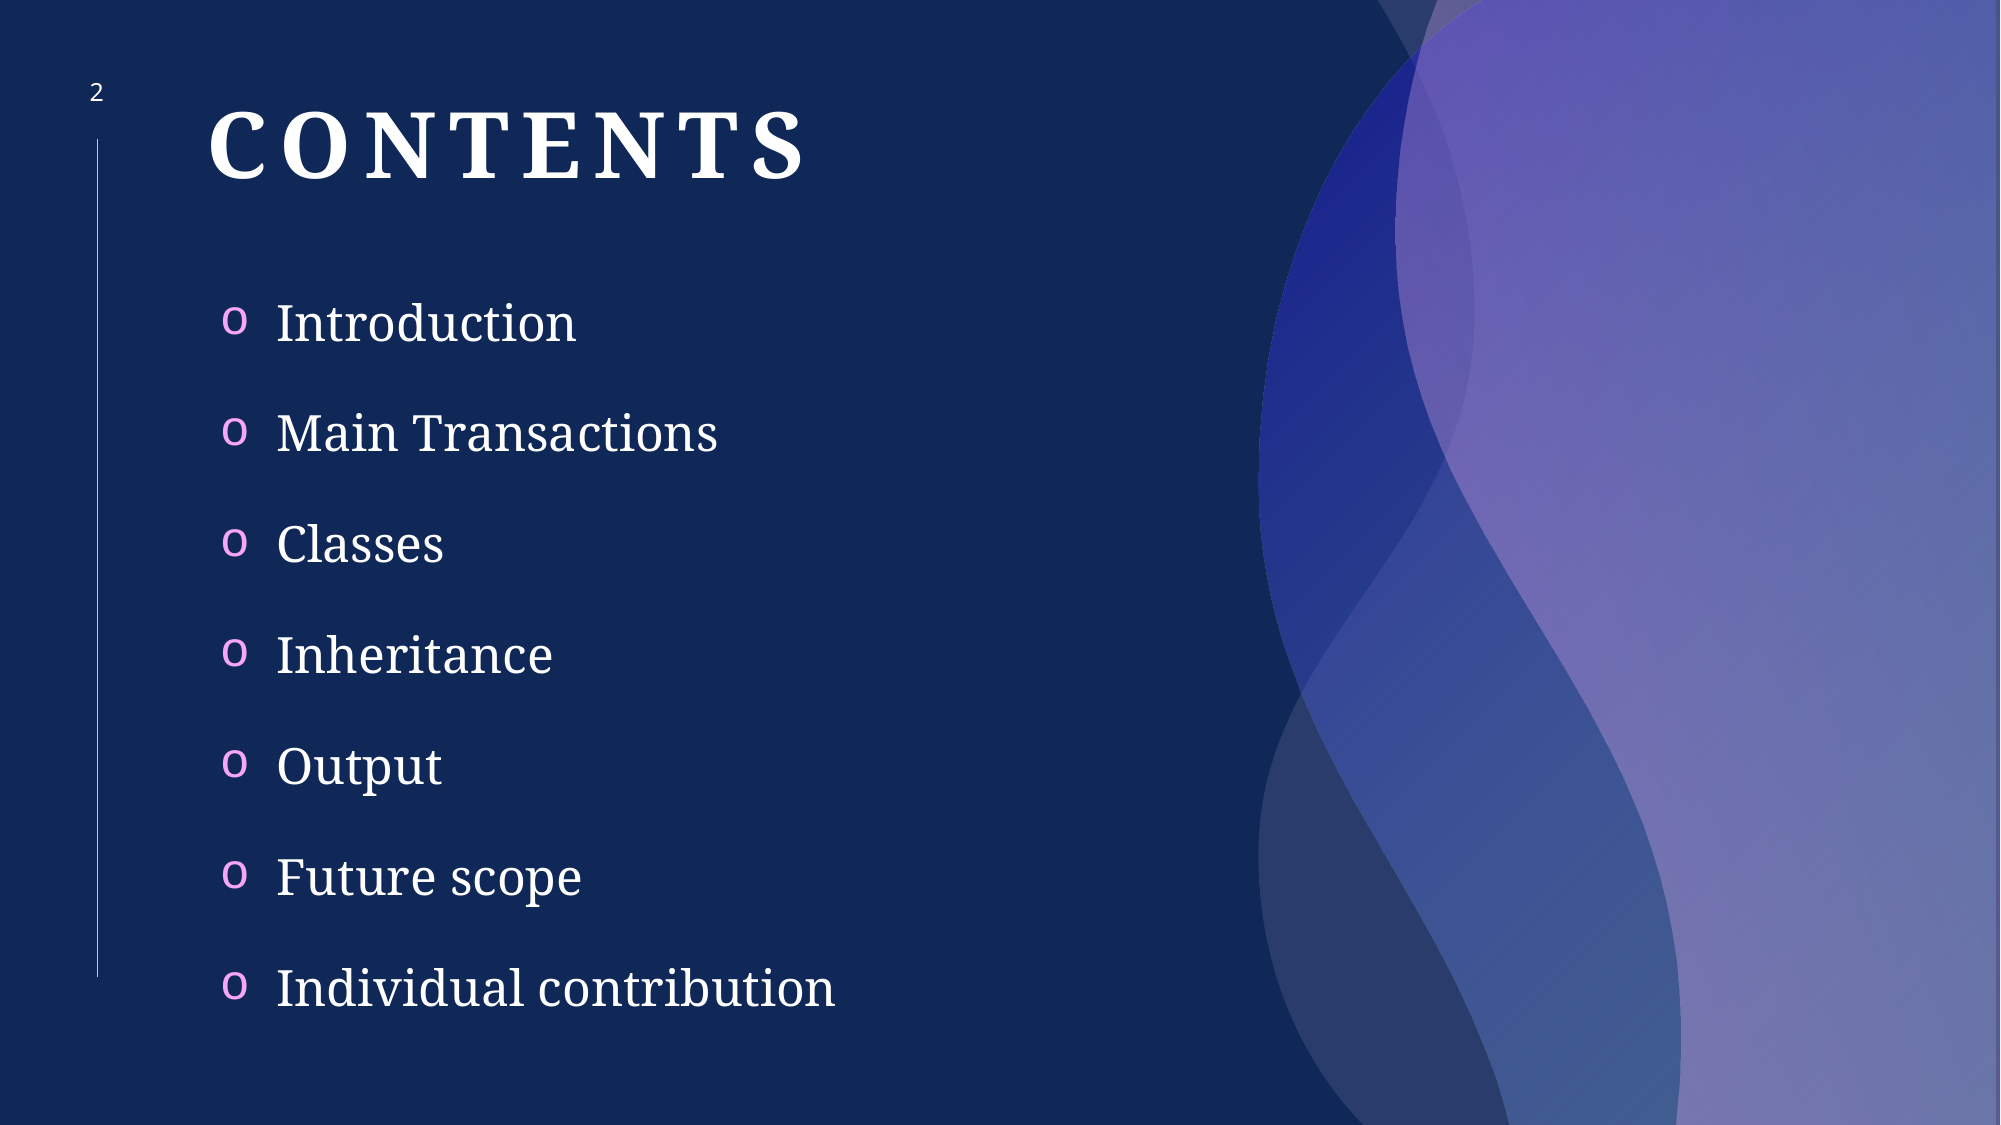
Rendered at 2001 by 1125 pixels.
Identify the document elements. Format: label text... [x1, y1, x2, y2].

title CONTENTS [191, 30, 1648, 207]
list Introduction Main Transactions Classes Inheritance Output Future scope Individual contribution [205, 253, 1259, 1016]
slide_number 2 [53, 67, 140, 119]
